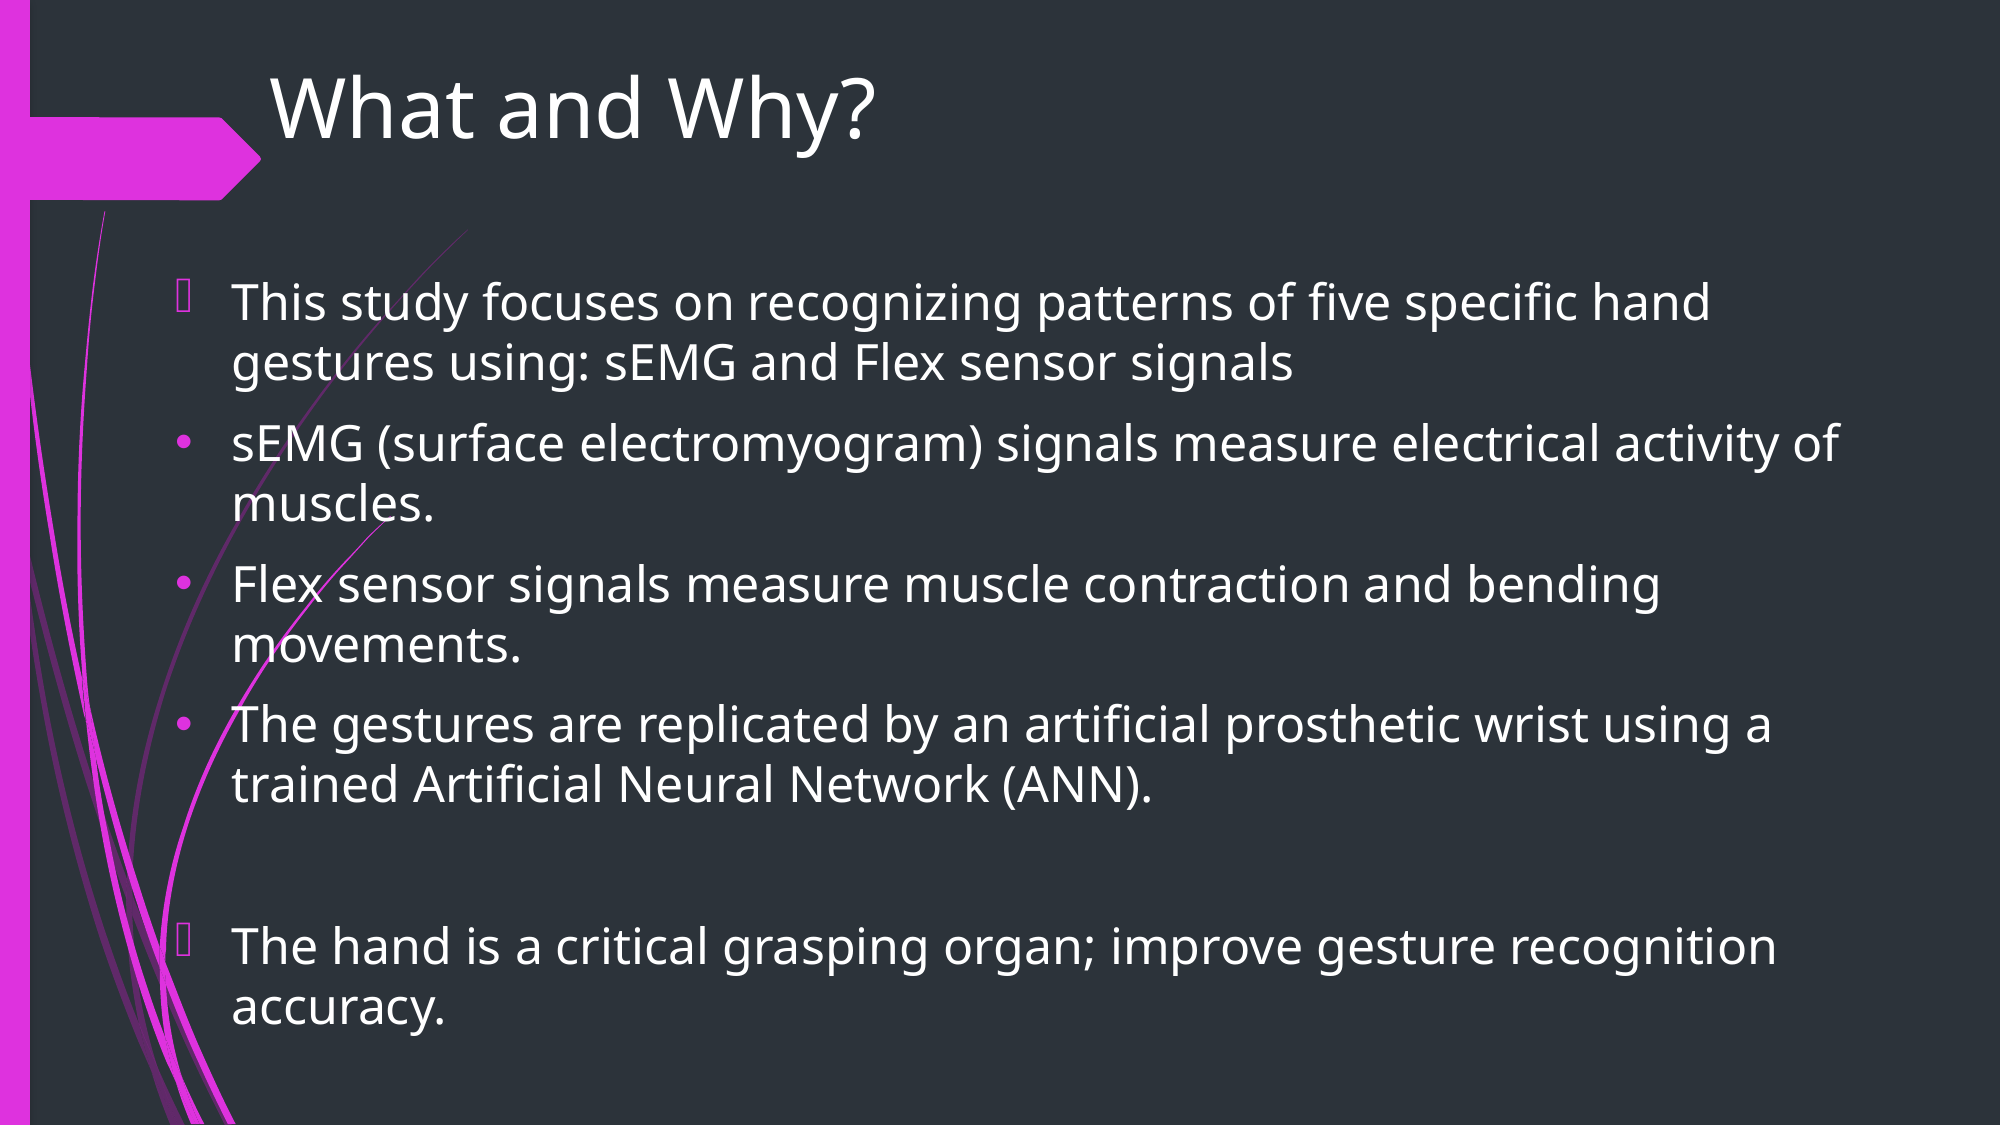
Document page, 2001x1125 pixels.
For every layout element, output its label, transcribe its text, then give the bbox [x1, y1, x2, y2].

list This study focuses on recognizing patterns of five specific hand gestures using: sEMG and Flex sensor signals sEMG (surface electromyogram) signals measure electrical activity of muscles. Flex sensor signals measure muscle contraction and bending movements. The gestures are replicated by an artificial prosthetic wrist using a trained Artificial Neural Network (ANN). The hand is a critical grasping organ; improve gesture recognition accuracy. [160, 262, 1863, 1038]
title What and Why? [145, 47, 1608, 209]
